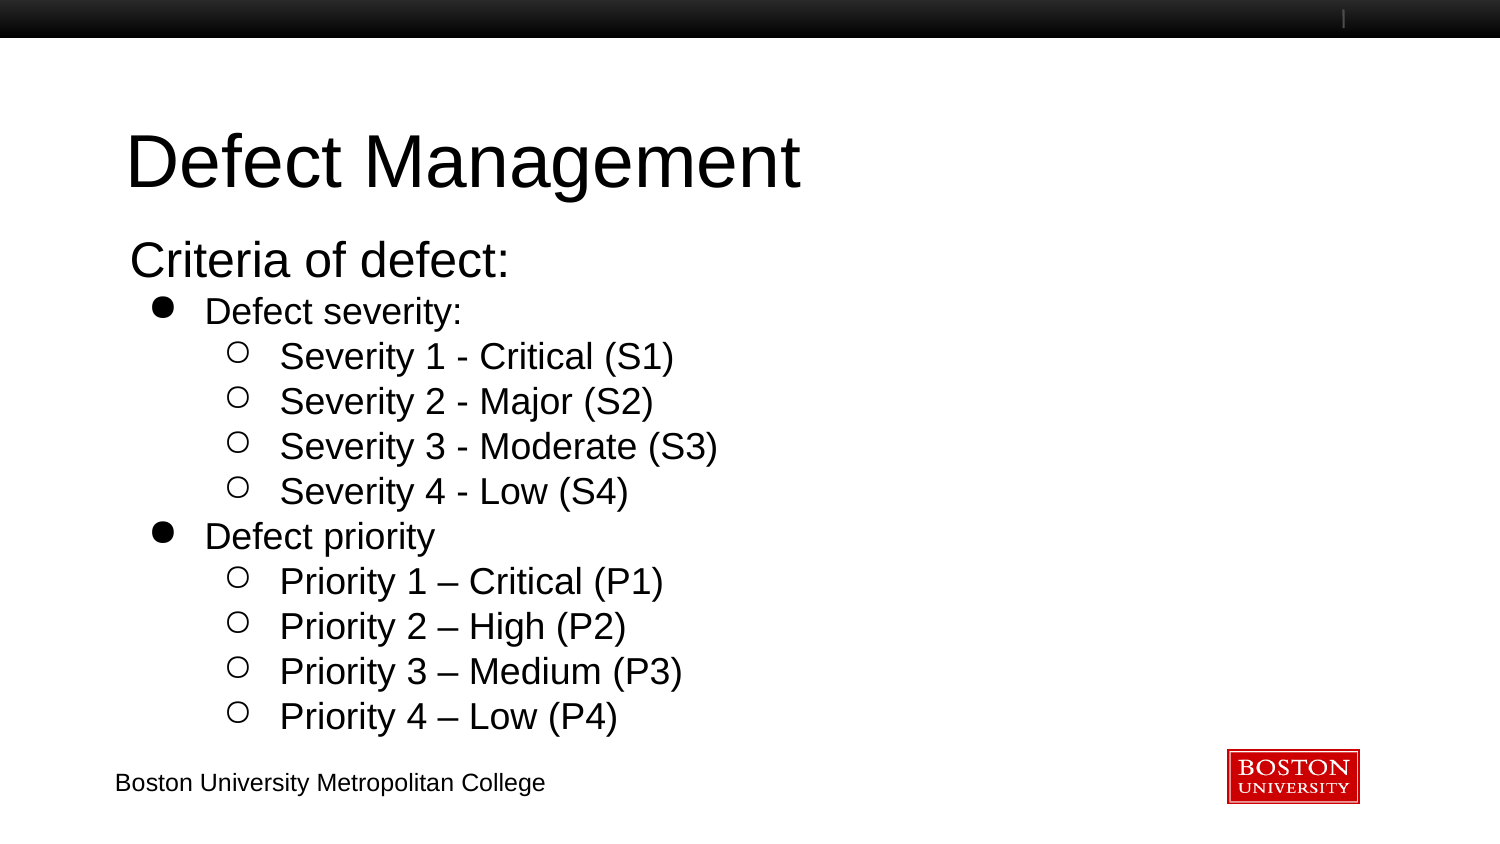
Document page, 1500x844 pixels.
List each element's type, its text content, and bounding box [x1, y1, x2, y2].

text_box Criteria of defect: Defect severity: Severity 1 - Critical (S1) Severity 2 - Major (S2) Severity 3 - Moderate (S3) Severity 4 - Low (S4) Defect priority Priority 1 – Critical (P1) Priority 2 – High (P2) Priority 3 – Medium (P3) Priority 4 – Low (P4) [114, 212, 1386, 749]
text_box Defect Management [90, 97, 932, 222]
picture [1227, 749, 1360, 804]
